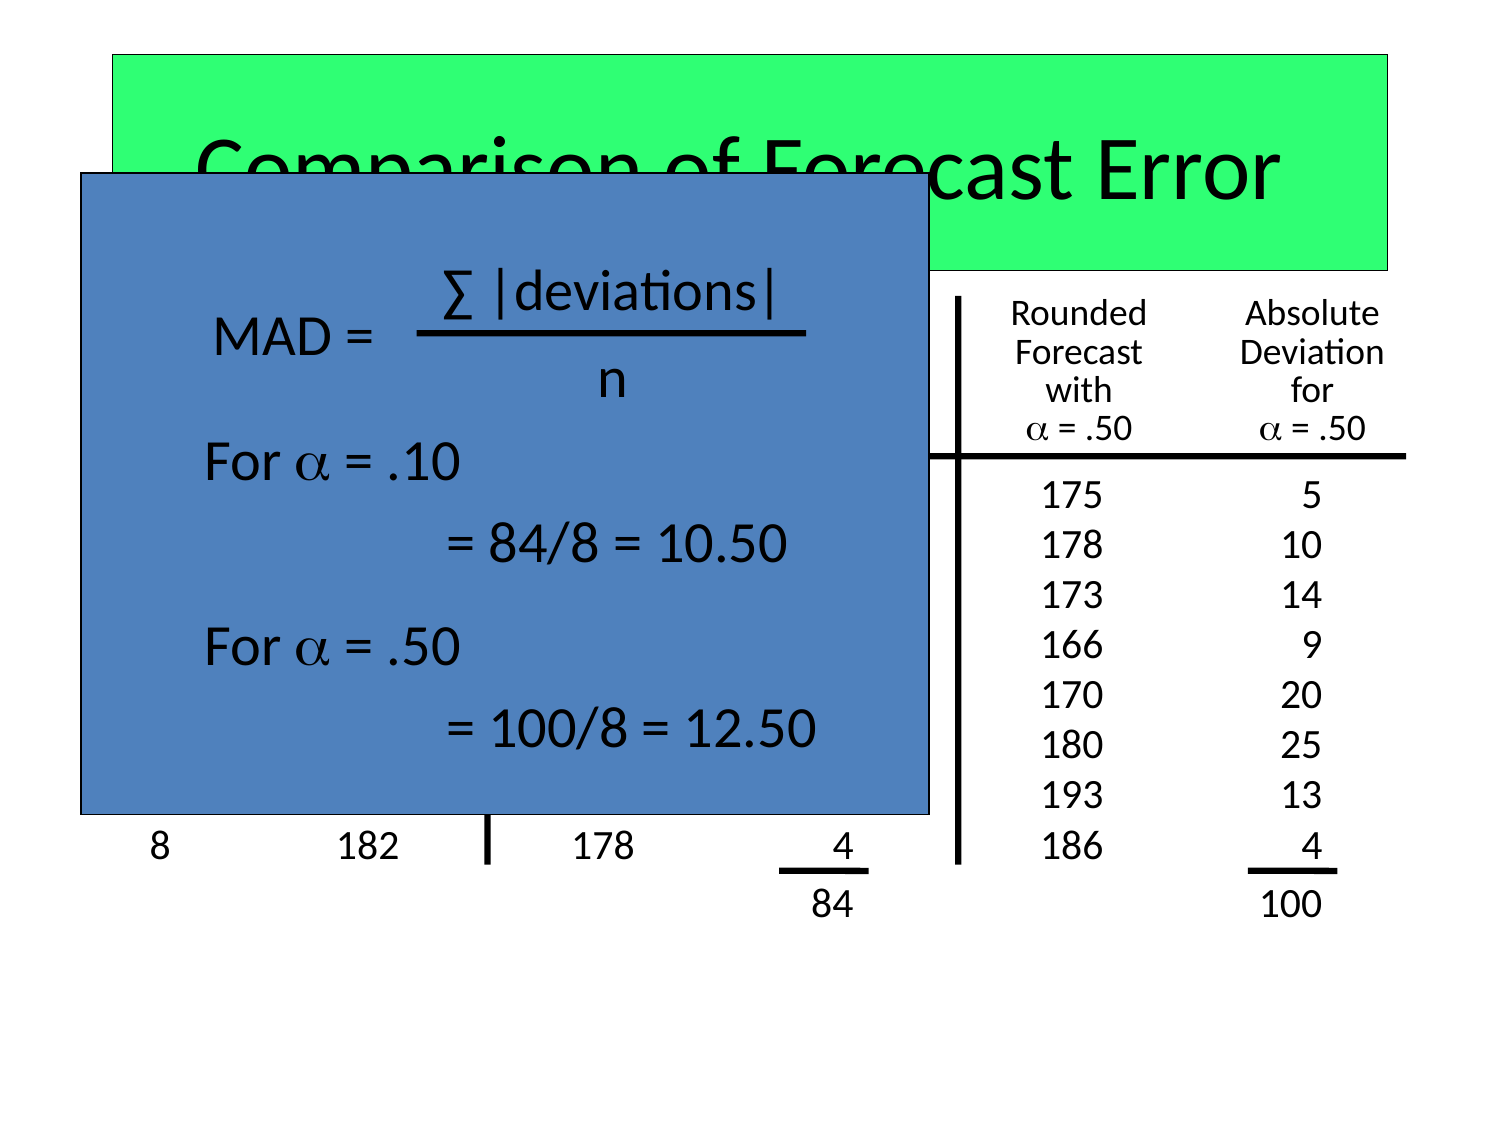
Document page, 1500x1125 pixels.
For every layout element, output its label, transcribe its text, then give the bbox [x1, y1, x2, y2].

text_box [186, 227, 819, 413]
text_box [169, 599, 852, 767]
text_box [81, 172, 930, 286]
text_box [169, 414, 822, 583]
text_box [72, 287, 1432, 1036]
title Comparison of Forecast Error [112, 54, 1388, 271]
